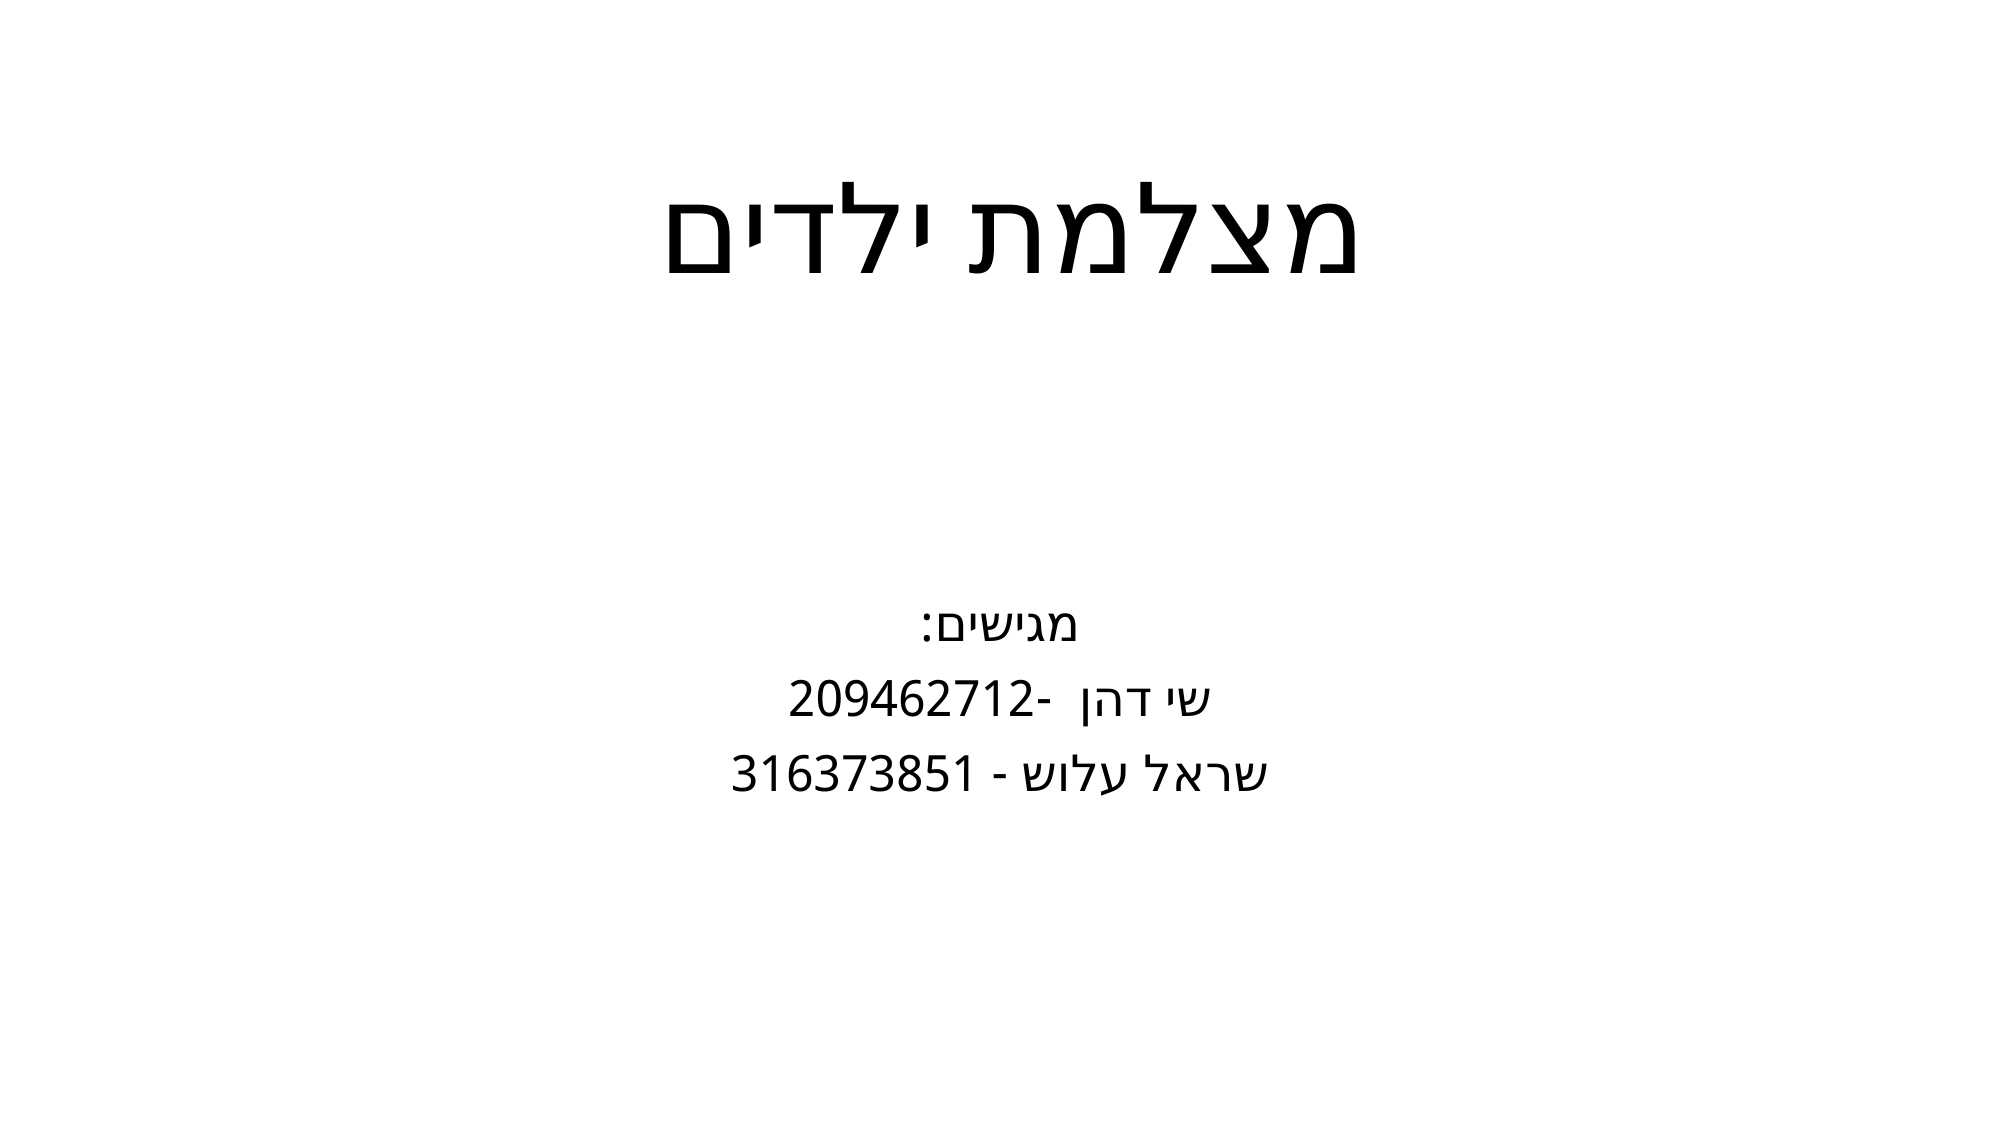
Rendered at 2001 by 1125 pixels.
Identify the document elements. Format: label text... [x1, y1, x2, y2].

title מצלמת ילדים [262, 66, 1763, 459]
subtitle מגישים: שי דהן -209462712 שראל עלוש - 316373851 [249, 590, 1750, 863]
